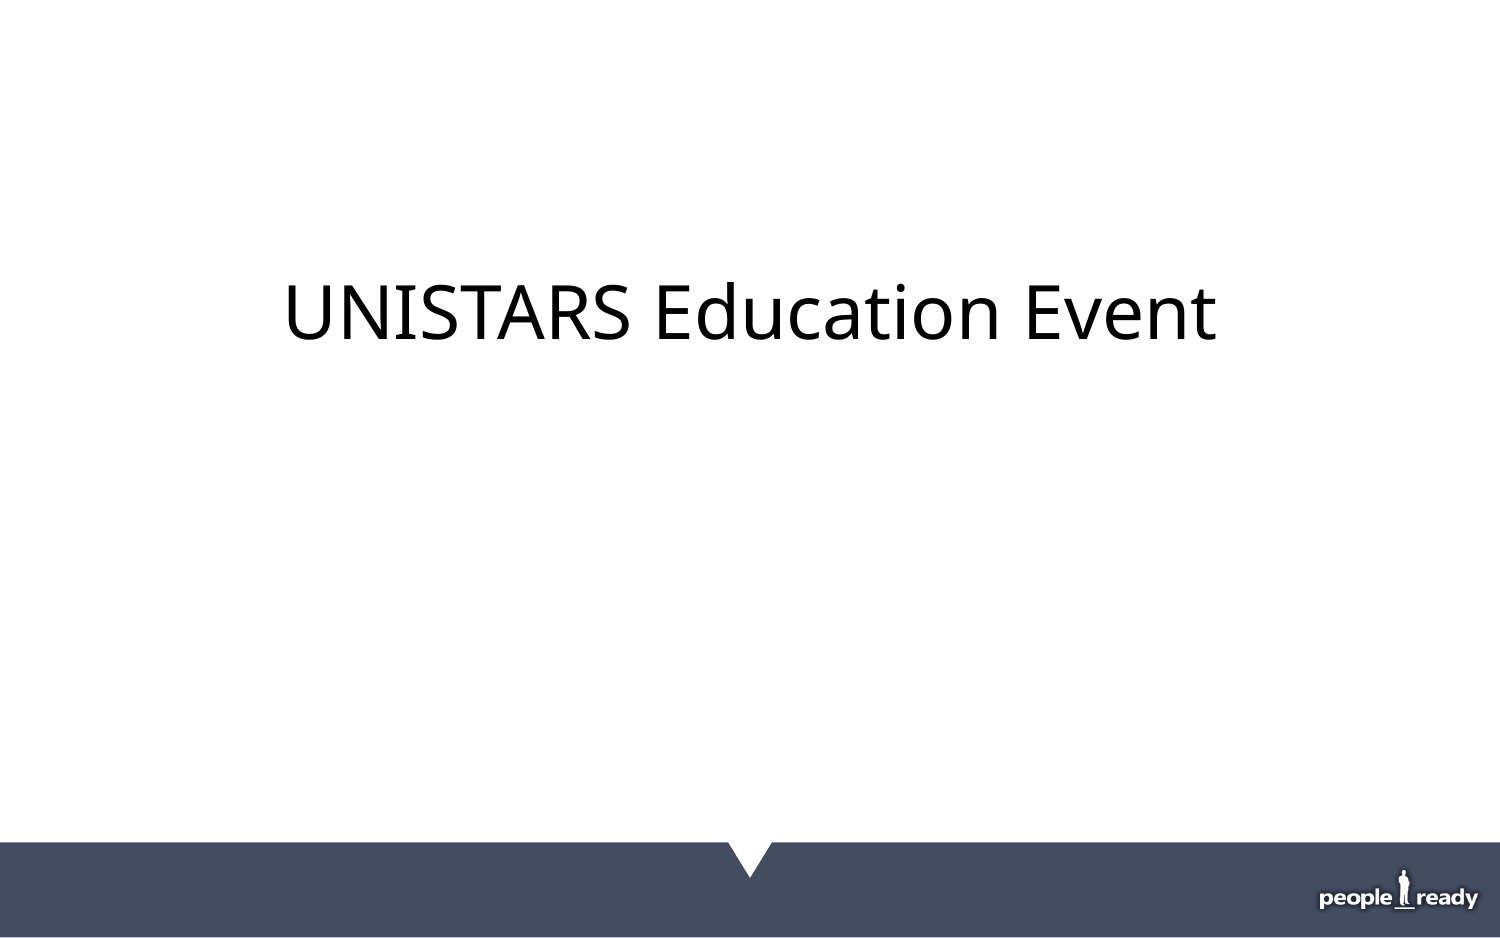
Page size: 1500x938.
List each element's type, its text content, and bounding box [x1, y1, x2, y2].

text_box [0, 841, 1500, 938]
title UNISTARS Education Event [0, 267, 1500, 364]
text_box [1313, 864, 1485, 915]
